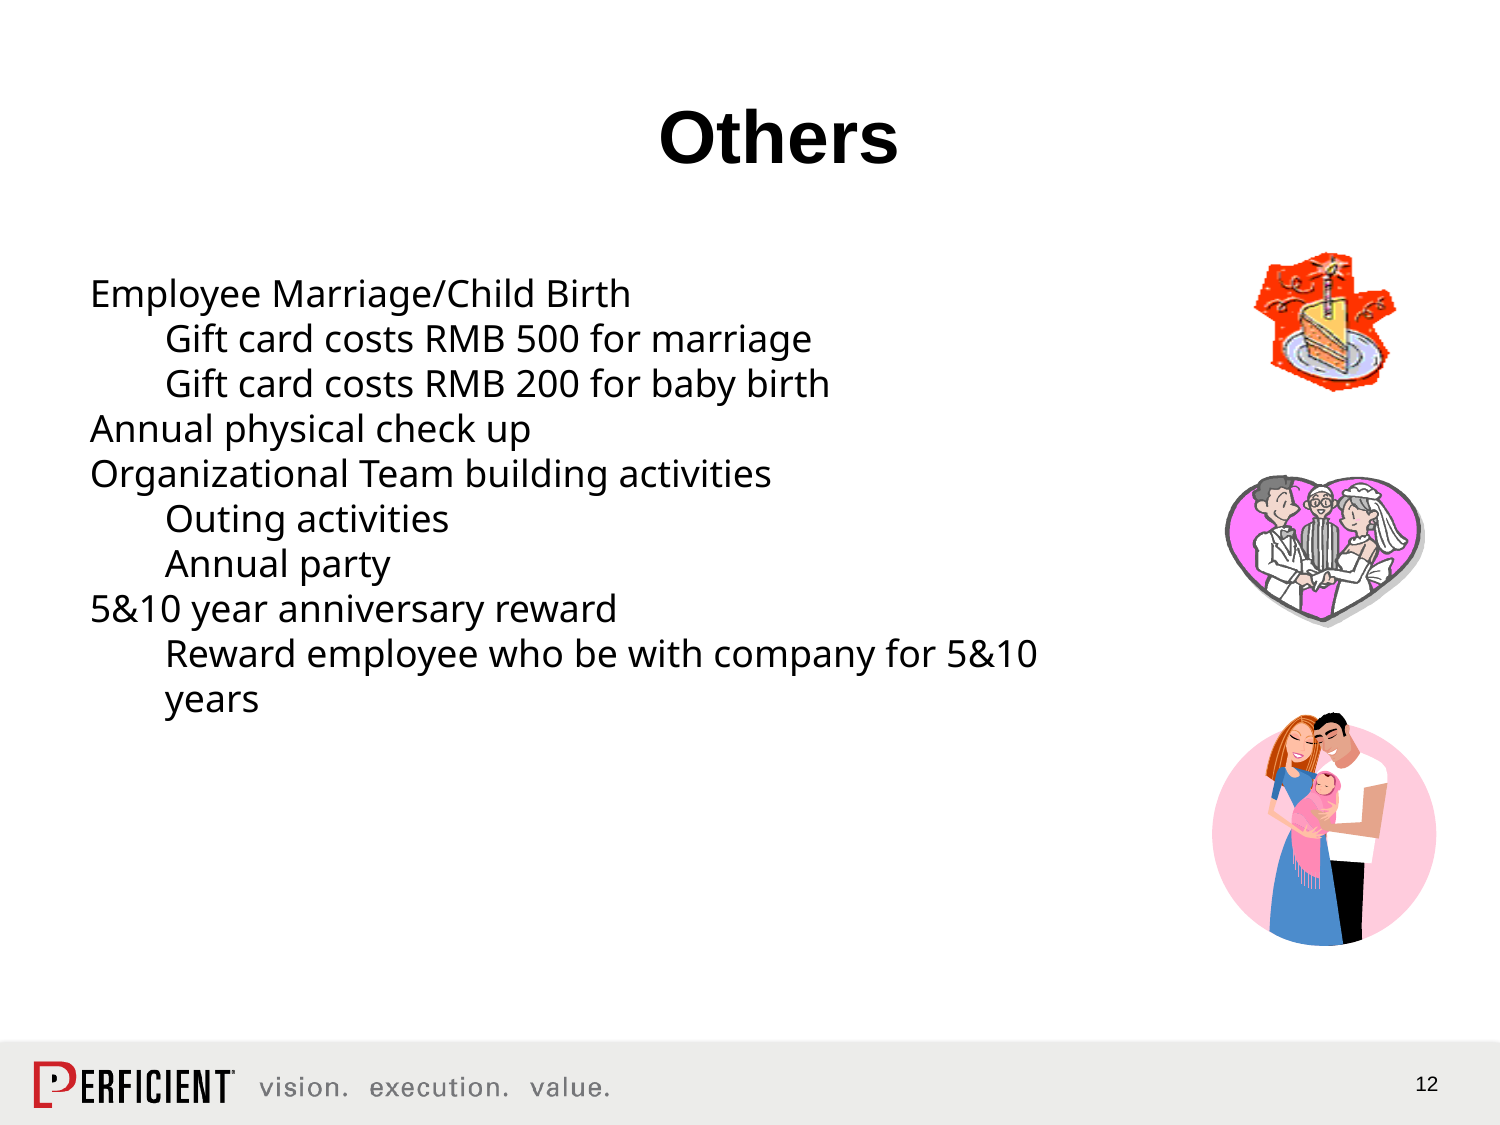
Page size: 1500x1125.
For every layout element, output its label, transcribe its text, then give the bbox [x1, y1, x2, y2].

picture [1249, 249, 1399, 395]
list Employee Marriage/Child Birth Gift card costs RMB 500 for marriage Gift card costs RMB 200 for baby birth Annual physical check up Organizational Team building activities Outing activities Annual party 5&10 year anniversary reward Reward employee who be with company for 5&10 years [75, 262, 1127, 938]
picture [1224, 474, 1426, 629]
picture [27, 1055, 614, 1113]
title Others [250, 81, 1308, 185]
picture [1199, 699, 1449, 962]
